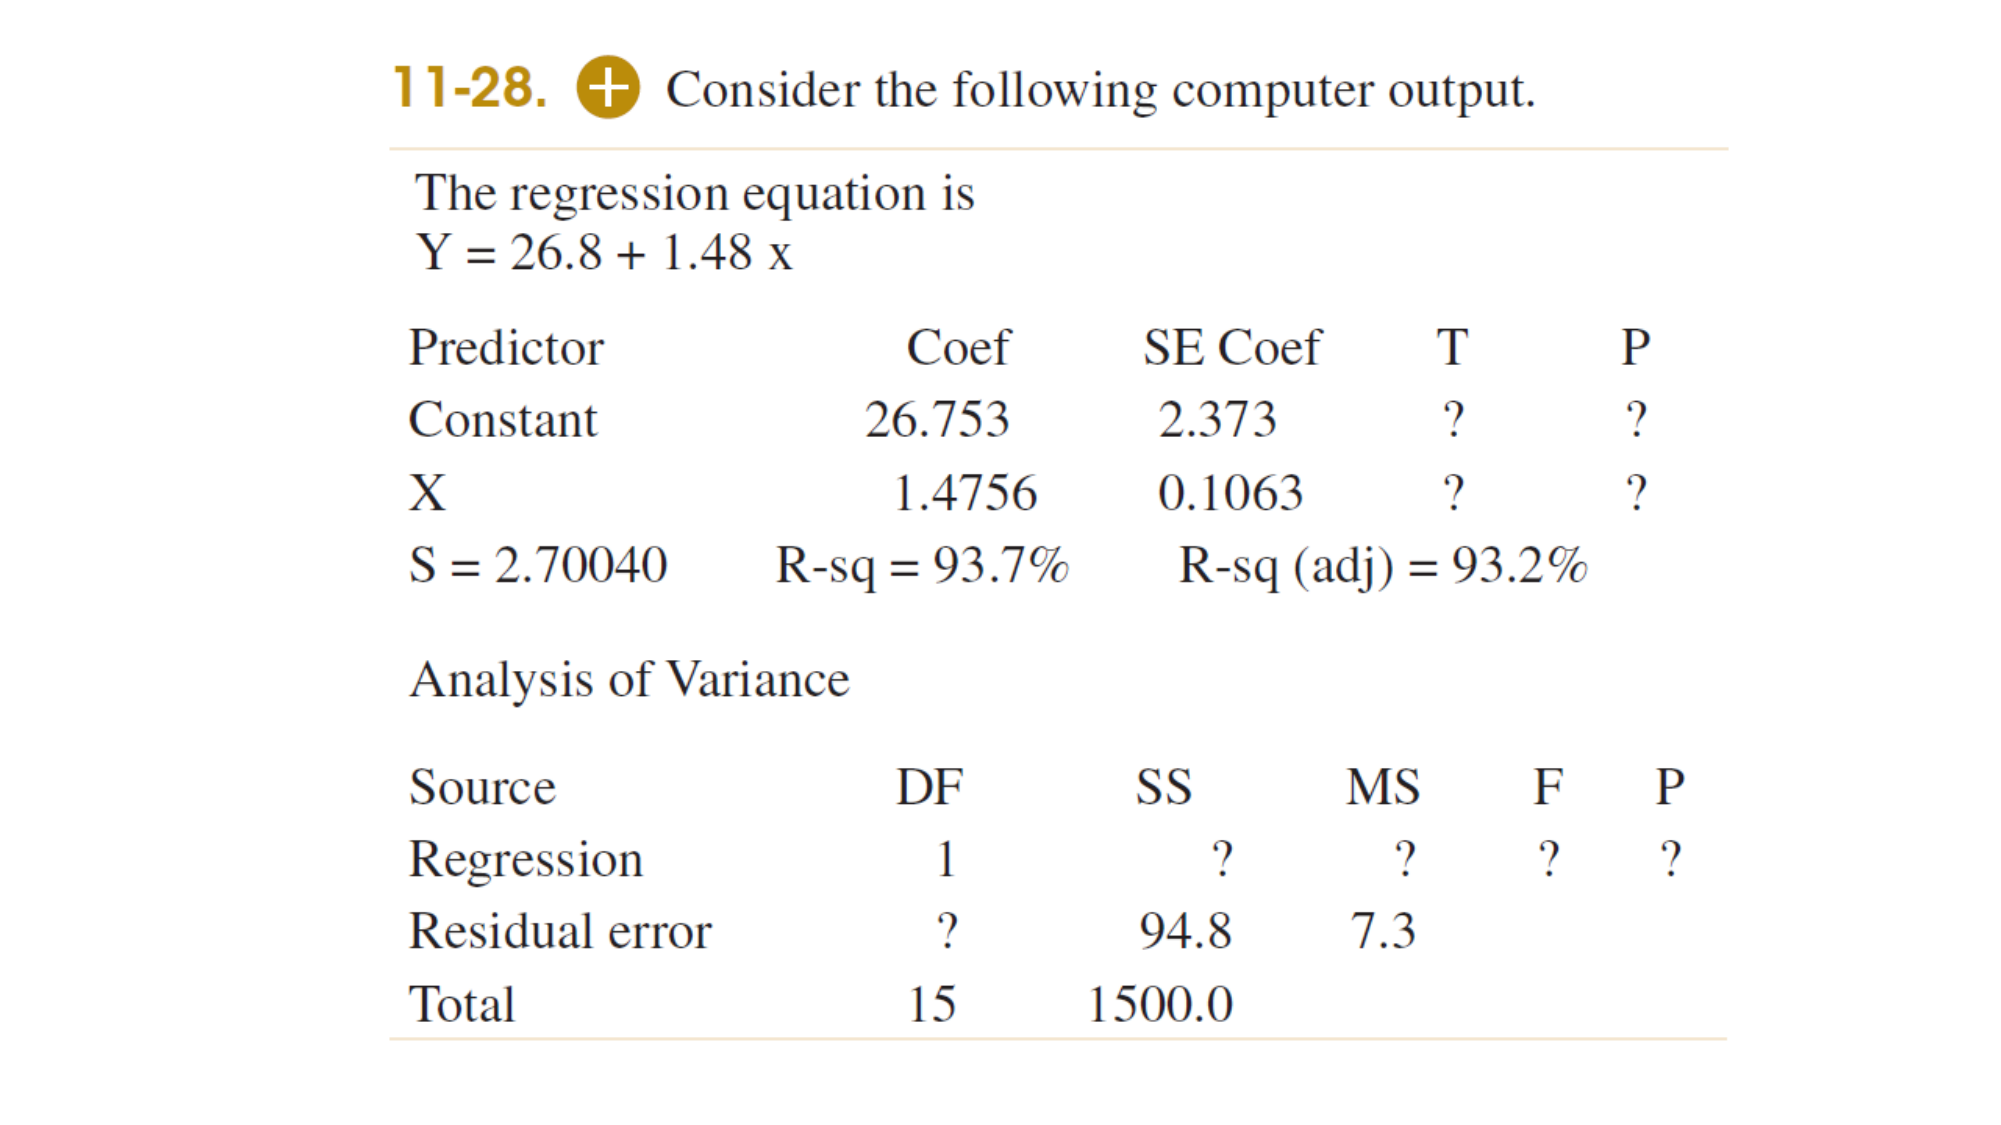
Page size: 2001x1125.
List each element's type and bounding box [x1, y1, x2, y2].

picture [371, 49, 1782, 1072]
